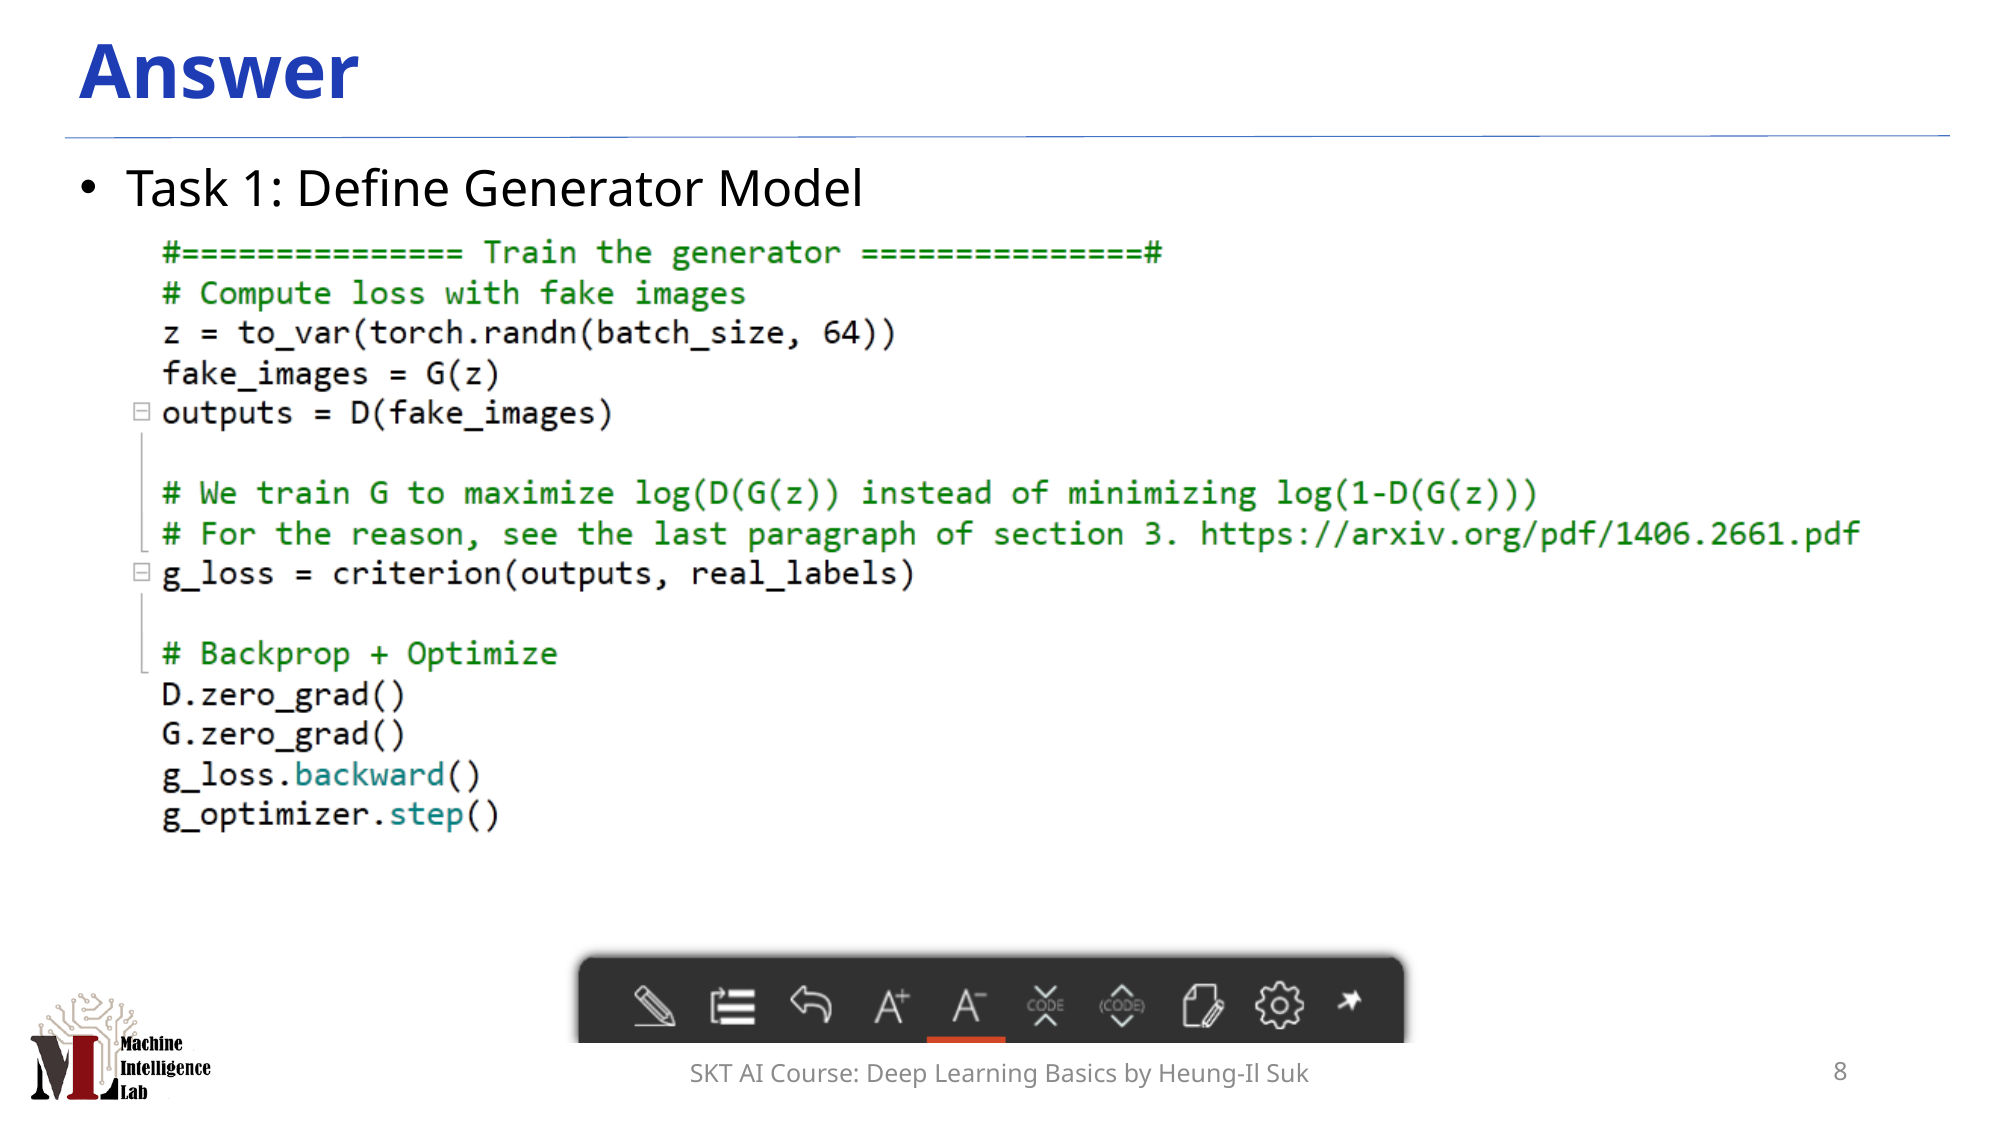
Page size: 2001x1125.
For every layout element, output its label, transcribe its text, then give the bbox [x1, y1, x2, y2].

text_box Task 1: Define Generator Model [64, 149, 1950, 224]
slide_number 8 [1412, 1042, 1863, 1103]
title Answer [64, 13, 1790, 135]
picture [29, 224, 1863, 1101]
footer SKT AI Course: Deep Learning Basics by Heung-Il Suk [662, 1042, 1338, 1103]
